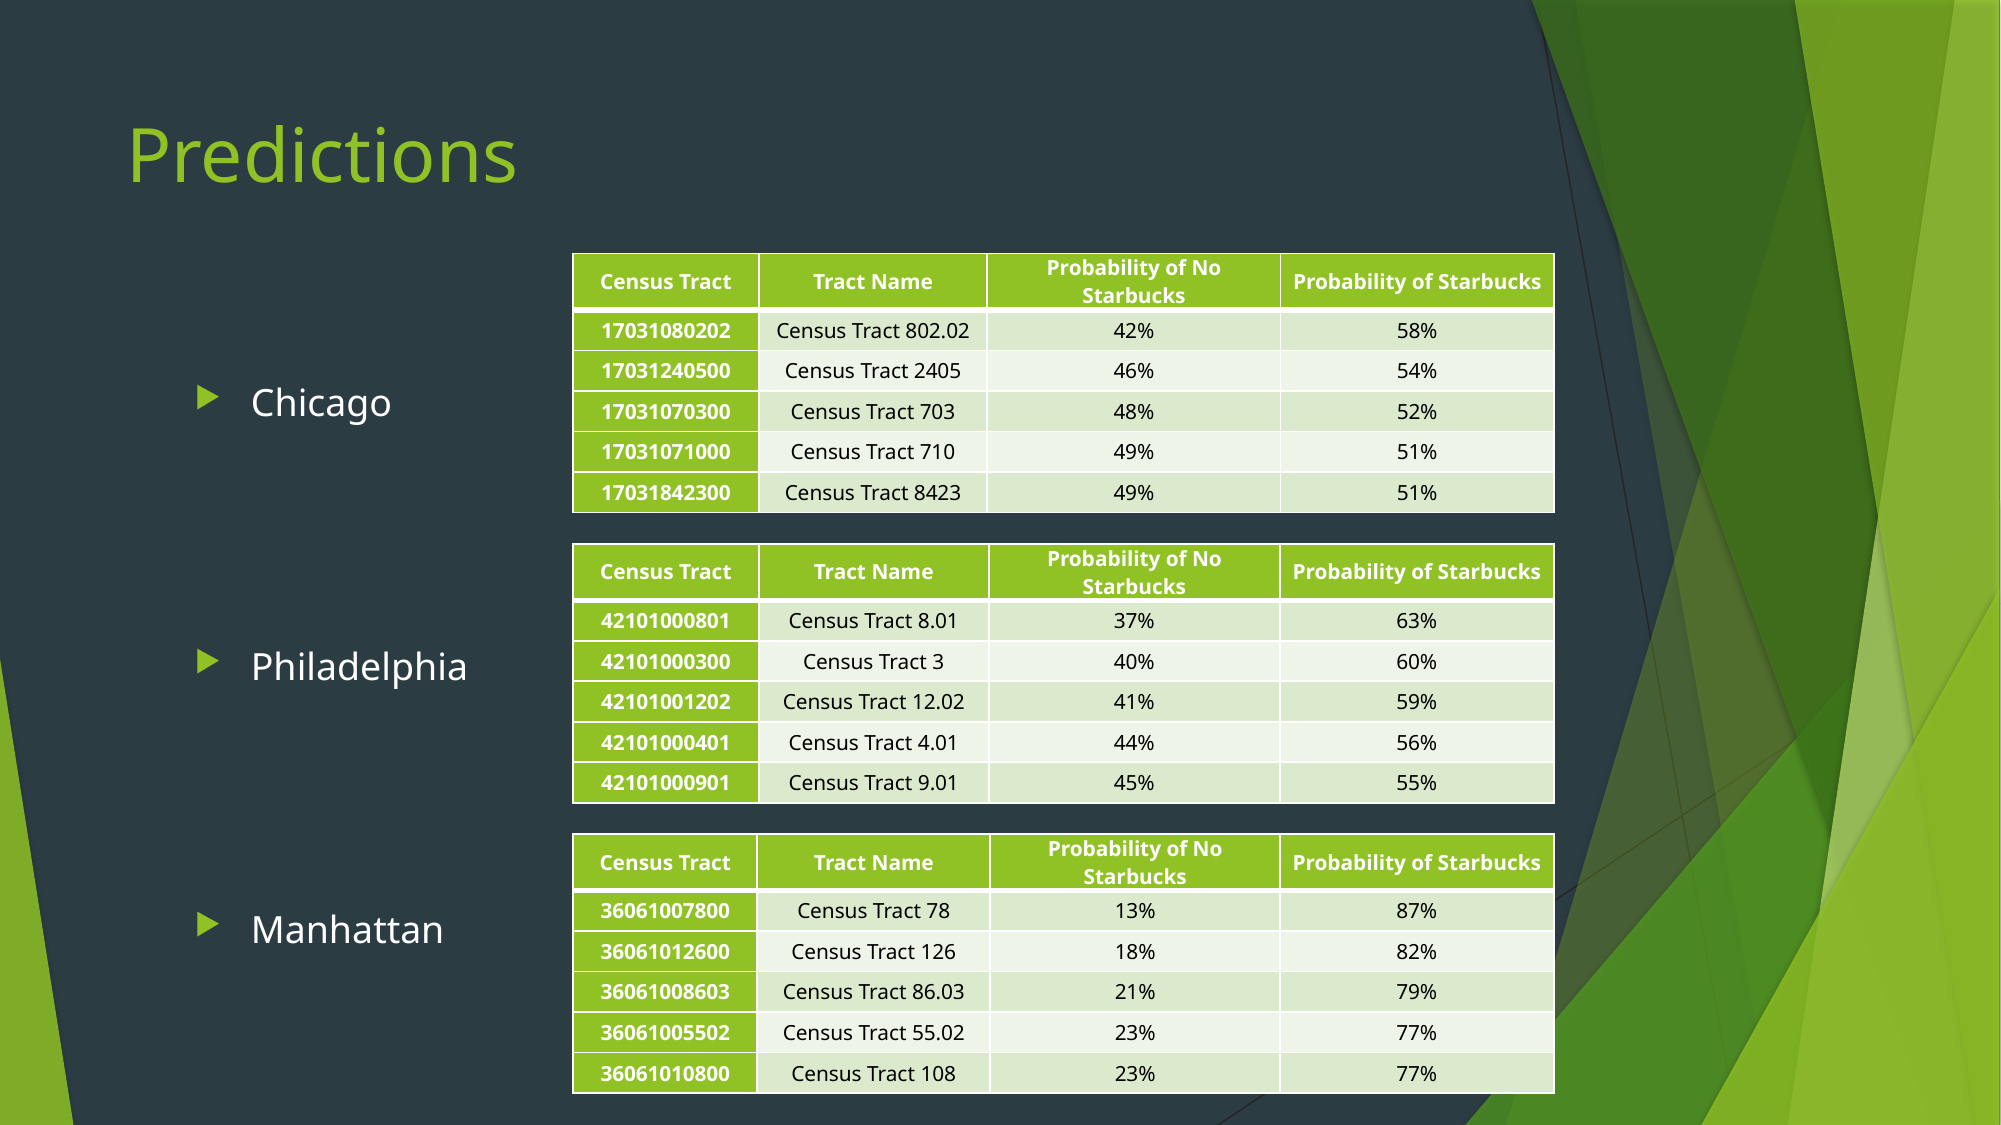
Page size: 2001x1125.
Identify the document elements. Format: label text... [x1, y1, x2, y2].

table_cell Census Tract 802.02 [760, 313, 986, 350]
table_cell Census Tract 3 [760, 642, 988, 680]
table_cell Census Tract 4.01 [760, 723, 988, 761]
table_cell 42101000300 [574, 642, 758, 680]
table_cell 17031240500 [574, 351, 758, 390]
table_cell Census Tract 55.02 [758, 1013, 989, 1052]
table_cell 42% [988, 313, 1280, 350]
table_cell 21% [991, 972, 1279, 1011]
table_cell 51% [1281, 473, 1553, 512]
table_header Tract Name [760, 545, 988, 598]
table_header Census Tract [574, 545, 758, 598]
table_cell 82% [1281, 932, 1553, 971]
table_header Probability of Starbucks [1281, 545, 1553, 598]
table_cell 37% [990, 603, 1279, 640]
table_cell Census Tract 108 [758, 1053, 989, 1092]
table_cell 17031080202 [574, 313, 758, 350]
table_cell 77% [1281, 1013, 1553, 1052]
table_cell 59% [1281, 682, 1553, 721]
table_cell 51% [1281, 432, 1553, 471]
table_cell 41% [990, 682, 1279, 721]
table_cell 17031070300 [574, 392, 758, 431]
table_cell Census Tract 8.01 [760, 603, 988, 640]
list Chicago Philadelphia Manhattan [179, 371, 1590, 1040]
table_header Probability of No Starbucks [990, 545, 1279, 598]
table_cell 45% [990, 763, 1279, 802]
table_cell 48% [988, 392, 1280, 431]
table_cell Census Tract 78 [758, 893, 989, 930]
table_cell 36061007800 [574, 893, 756, 930]
table_cell 36061010800 [574, 1053, 756, 1092]
table_header Census Tract [574, 835, 756, 888]
table_cell 36061012600 [574, 932, 756, 971]
table_cell Census Tract 703 [760, 392, 986, 431]
table_cell Census Tract 126 [758, 932, 989, 971]
title Predictions [111, 99, 1522, 317]
table_cell 58% [1281, 313, 1553, 350]
table_cell 23% [991, 1053, 1279, 1092]
table_cell 63% [1281, 603, 1553, 640]
table_cell 42101000401 [574, 723, 758, 761]
table_cell Census Tract 86.03 [758, 972, 989, 1011]
table_header Probability of No Starbucks [988, 254, 1280, 307]
table_cell 87% [1281, 893, 1553, 930]
table_cell 79% [1281, 972, 1553, 1011]
table_cell Census Tract 2405 [760, 351, 986, 390]
table_cell 13% [991, 893, 1279, 930]
table_cell Census Tract 9.01 [760, 763, 988, 802]
table_cell 77% [1281, 1053, 1553, 1092]
table_cell 44% [990, 723, 1279, 761]
table_cell 36061008603 [574, 972, 756, 1011]
table_cell 17031071000 [574, 432, 758, 471]
table_cell 54% [1281, 351, 1553, 390]
table_header Probability of No Starbucks [991, 835, 1279, 888]
table_header Census Tract [574, 254, 758, 307]
table_cell 42101000901 [574, 763, 758, 802]
table_cell 17031842300 [574, 473, 758, 512]
table_cell Census Tract 8423 [760, 473, 986, 512]
table_cell 49% [988, 432, 1280, 471]
table_cell 56% [1281, 723, 1553, 761]
table_cell Census Tract 710 [760, 432, 986, 471]
table_cell 42101001202 [574, 682, 758, 721]
table_header Probability of Starbucks [1281, 835, 1553, 888]
table_cell 52% [1281, 392, 1553, 431]
table_cell 18% [991, 932, 1279, 971]
table_header Tract Name [758, 835, 989, 888]
table_cell Census Tract 12.02 [760, 682, 988, 721]
table_cell 60% [1281, 642, 1553, 680]
table_cell 49% [988, 473, 1280, 512]
table_cell 36061005502 [574, 1013, 756, 1052]
table_cell 23% [991, 1013, 1279, 1052]
table_cell 40% [990, 642, 1279, 680]
table_cell 55% [1281, 763, 1553, 802]
table_header Tract Name [760, 254, 986, 307]
table_cell 42101000801 [574, 603, 758, 640]
table_header Probability of Starbucks [1281, 254, 1553, 307]
table_cell 46% [988, 351, 1280, 390]
